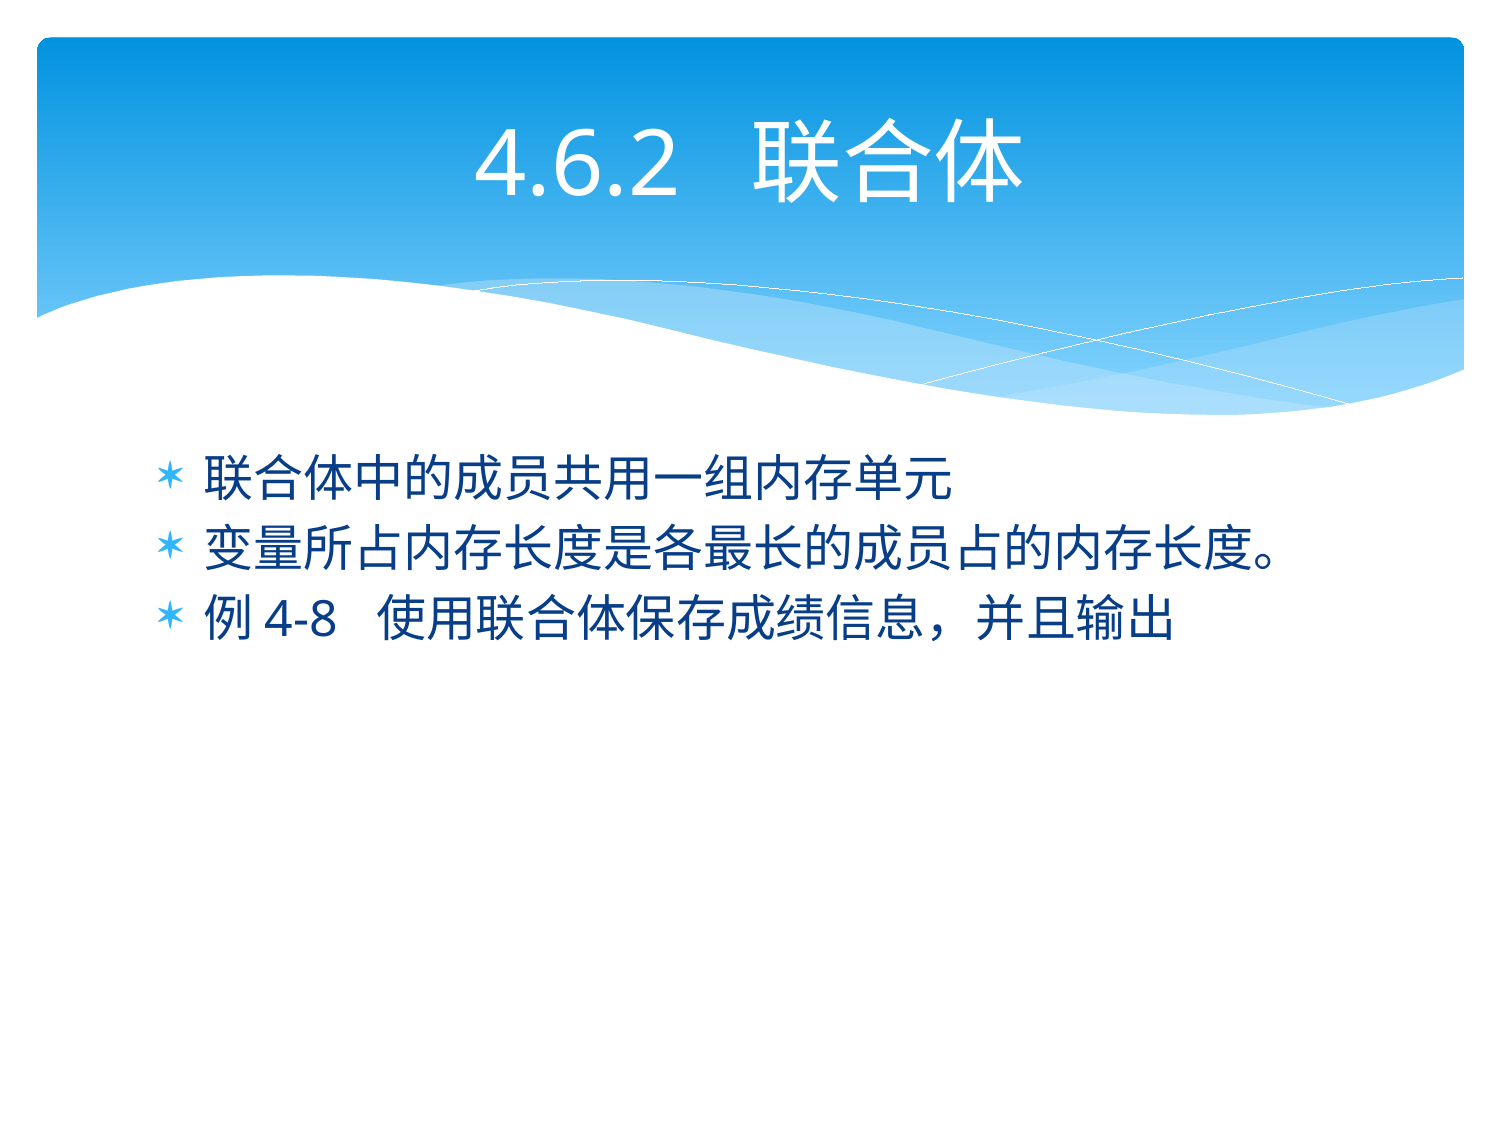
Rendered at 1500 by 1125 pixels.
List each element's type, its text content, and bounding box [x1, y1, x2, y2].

title 4.6.2 联合体 [75, 55, 1425, 261]
list 联合体中的成员共用一组内存单元 变量所占内存长度是各最长的成员占的内存长度。 例4-8 使用联合体保存成绩信息，并且输出 [143, 438, 1359, 1005]
